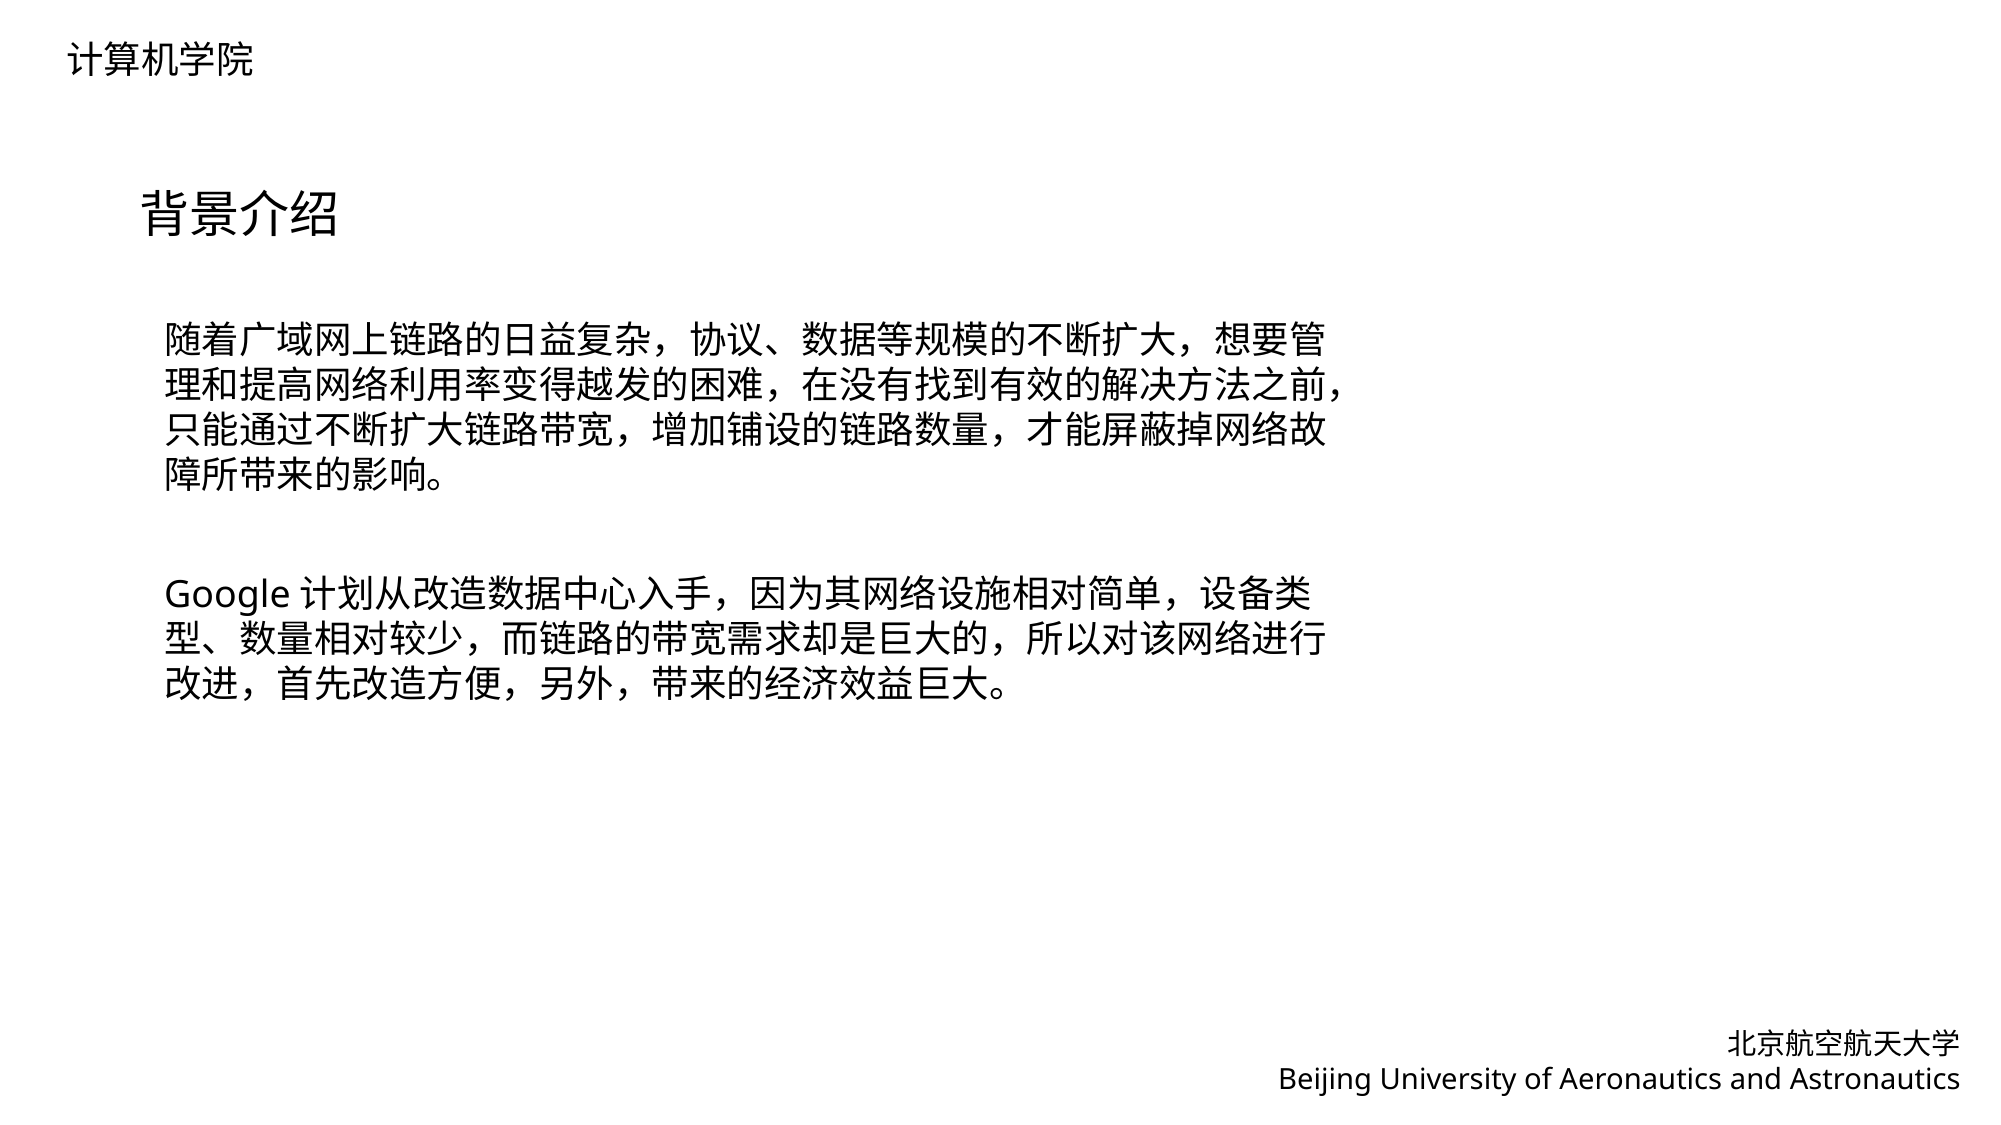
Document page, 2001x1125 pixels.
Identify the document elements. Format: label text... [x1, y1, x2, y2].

text_box Google计划从改造数据中心入手，因为其网络设施相对简单，设备类型、数量相对较少，而链路的带宽需求却是巨大的，所以对该网络进行改进，首先改造方便，另外，带来的经济效益巨大。 [149, 562, 1360, 713]
text_box 随着广域网上链路的日益复杂，协议、数据等规模的不断扩大，想要管理和提高网络利用率变得越发的困难，在没有找到有效的解决方法之前，只能通过不断扩大链路带宽，增加铺设的链路数量，才能屏蔽掉网络故障所带来的影响。 [149, 308, 1360, 504]
text_box 背景介绍 [124, 175, 379, 251]
